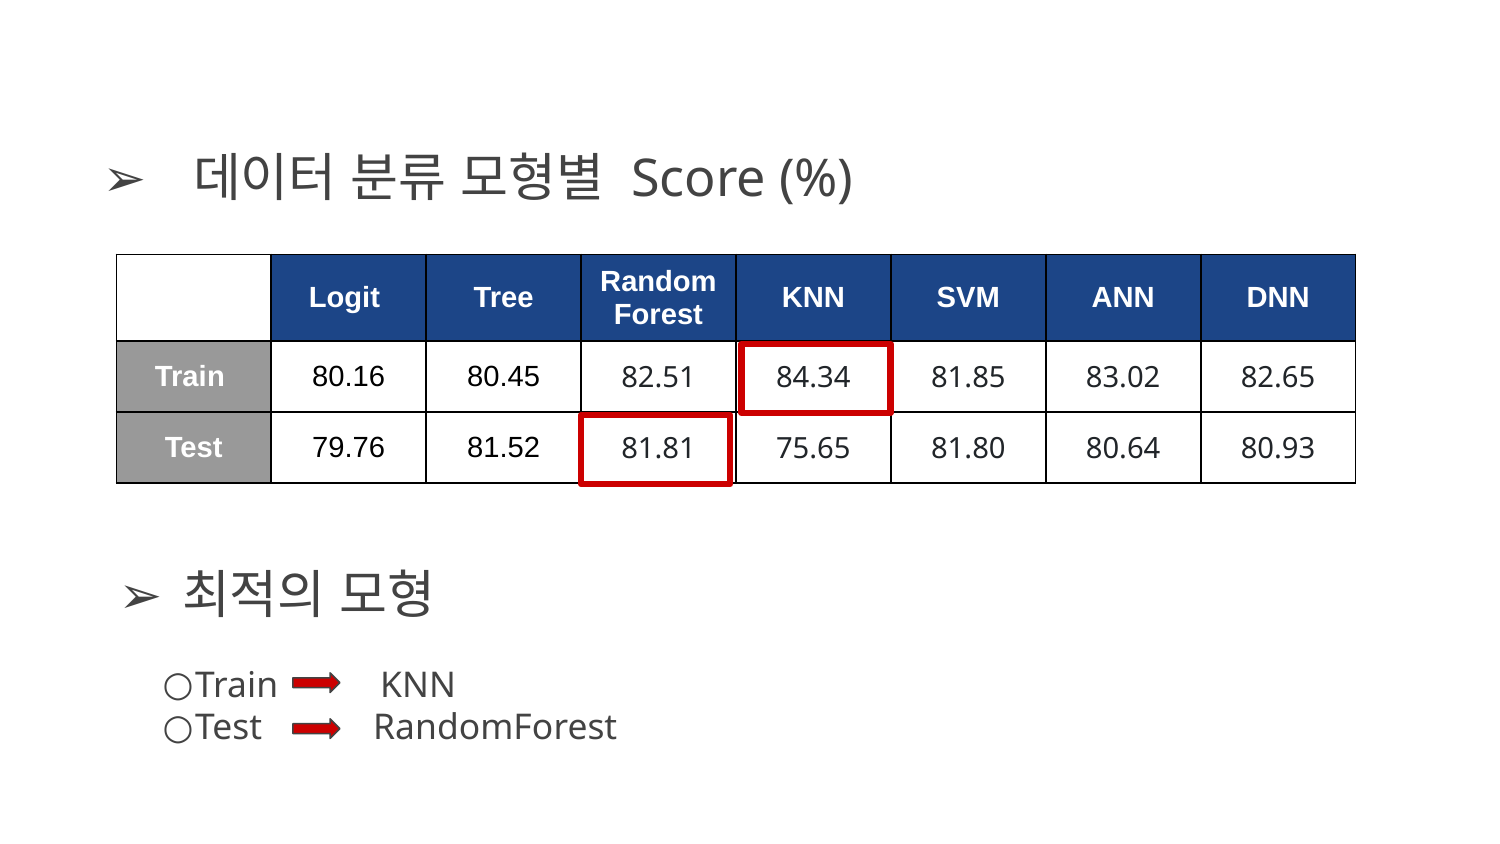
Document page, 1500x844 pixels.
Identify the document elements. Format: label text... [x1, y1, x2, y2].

table_cell 84.34 [737, 342, 890, 411]
table_cell 83.02 [1047, 342, 1200, 411]
table_cell 80.64 [1047, 413, 1200, 482]
text_box [292, 718, 340, 739]
table_cell 81.85 [892, 342, 1045, 411]
table_cell 82.51 [582, 342, 735, 411]
text_box [581, 415, 731, 485]
table_cell 80.45 [427, 342, 580, 411]
title 최적의 모형 [92, 546, 1490, 647]
table_cell 81.80 [892, 413, 1045, 482]
table_header [117, 255, 270, 340]
table_header Tree [427, 255, 580, 340]
table_cell 81.81 [582, 413, 735, 482]
table_header Random Forest [582, 255, 735, 340]
title Train KNN Test RandomForest [0, 646, 1045, 747]
table_header Logit [272, 255, 425, 340]
text_box [292, 672, 340, 693]
table_cell 81.52 [427, 413, 580, 482]
table_cell 80.16 [272, 342, 425, 411]
table_cell 79.76 [272, 413, 425, 482]
table_header SVM [892, 255, 1045, 340]
table_header KNN [737, 255, 890, 340]
title 데이터 분류 모형별 Score (%) [76, 129, 1474, 230]
table_cell 80.93 [1202, 413, 1355, 482]
table_cell 82.65 [1202, 342, 1355, 411]
table_cell Train [117, 342, 270, 411]
table_header ANN [1047, 255, 1200, 340]
text_box [741, 343, 891, 413]
table_header DNN [1202, 255, 1355, 340]
table_cell 75.65 [737, 413, 890, 482]
table_cell Test [117, 413, 270, 482]
